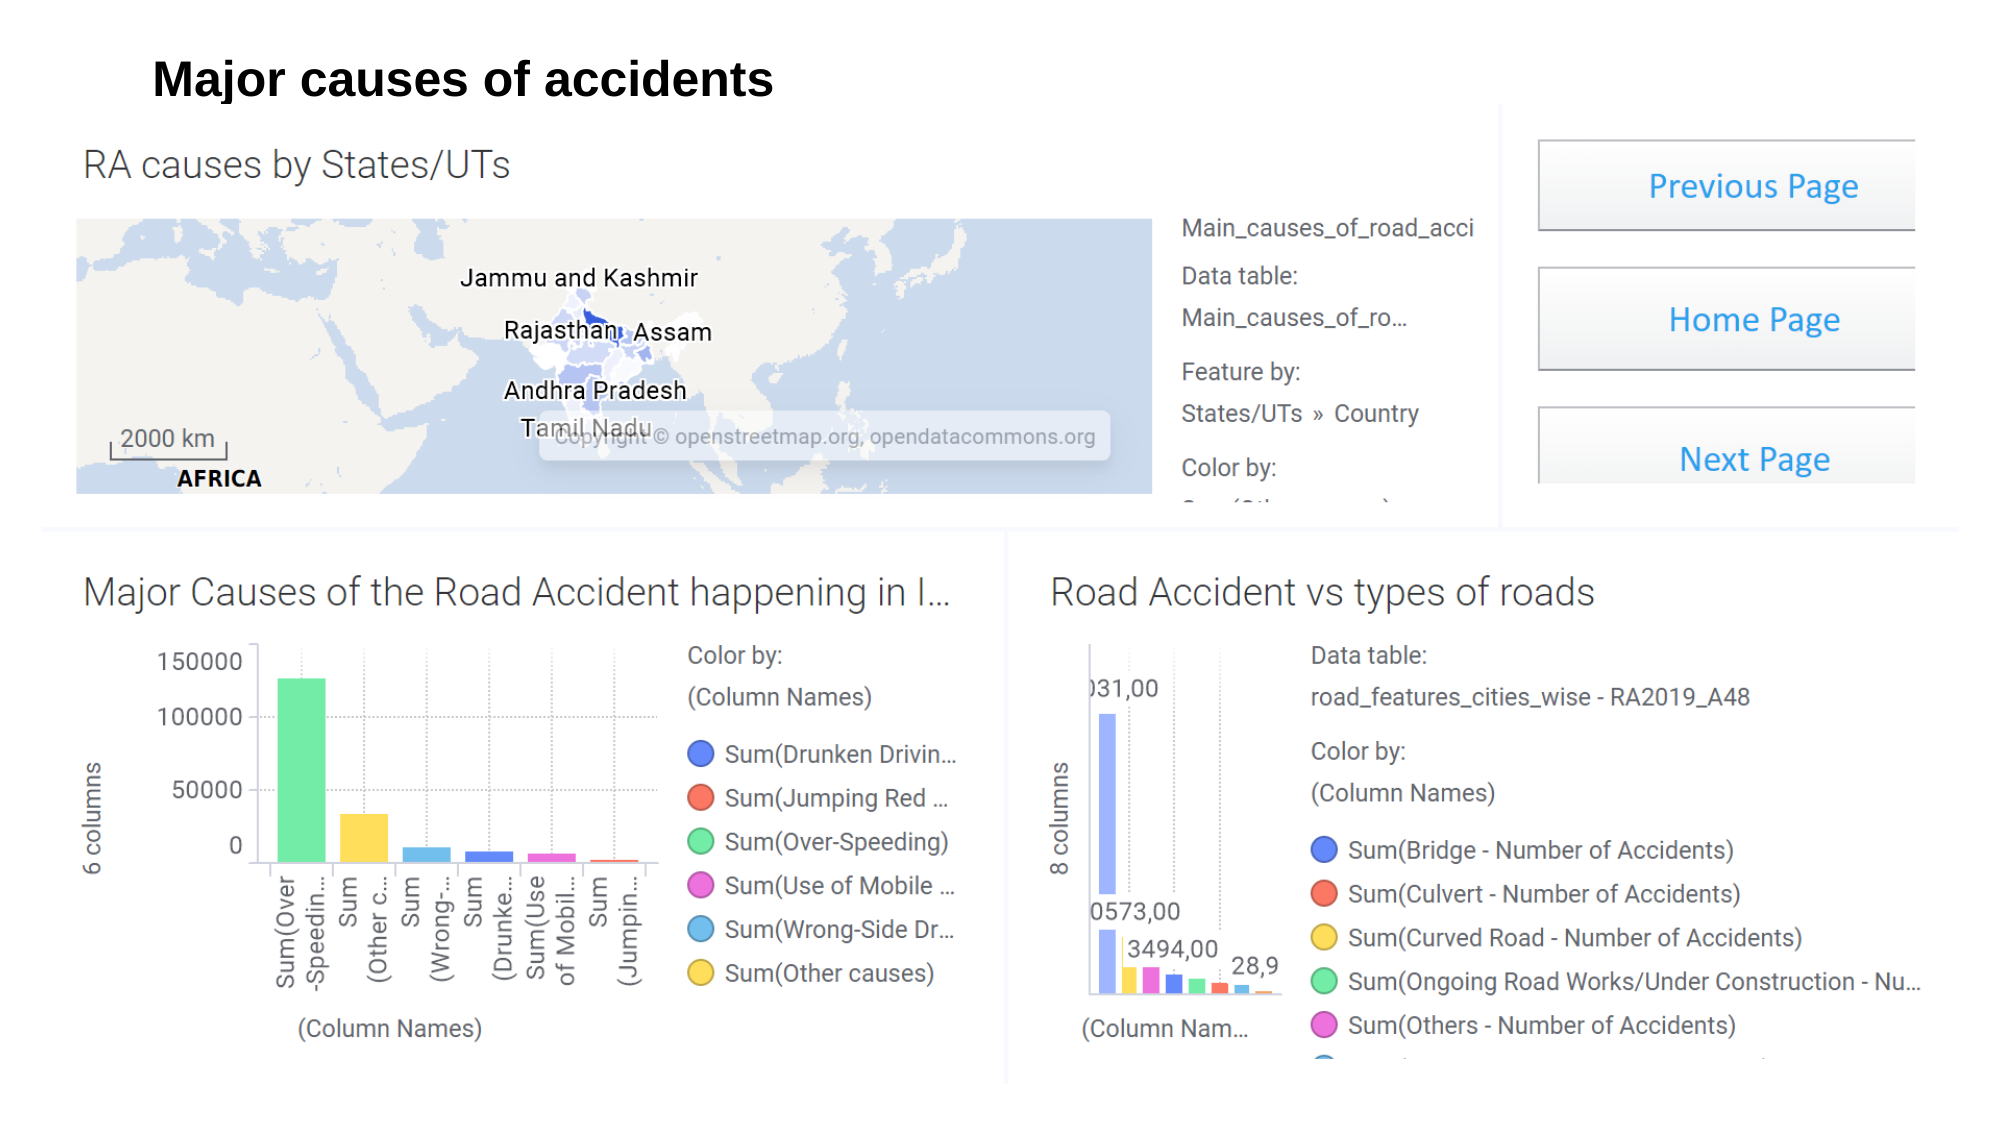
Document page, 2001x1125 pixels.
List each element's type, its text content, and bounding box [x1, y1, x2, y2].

title Major causes of accidents [137, 59, 1863, 102]
picture [41, 104, 1959, 1084]
